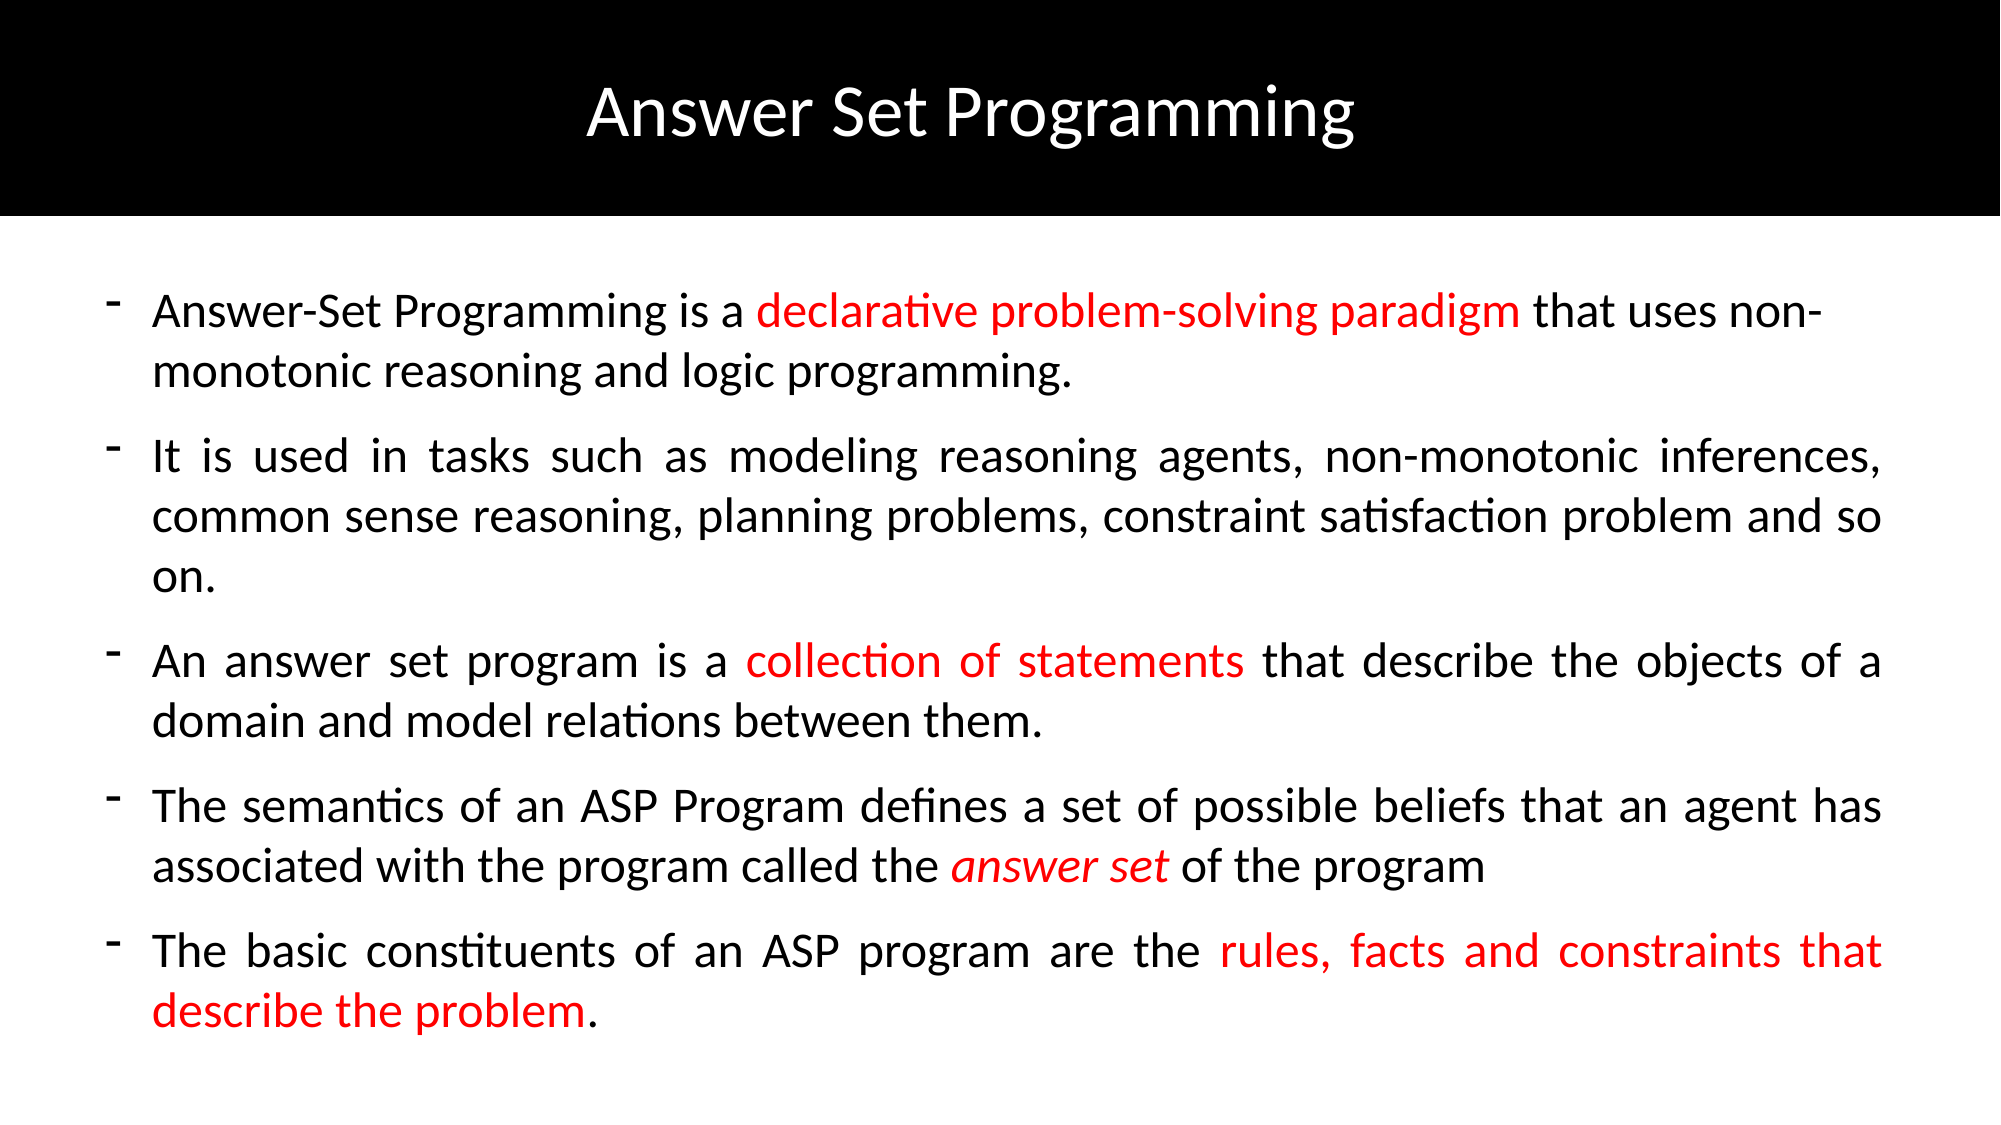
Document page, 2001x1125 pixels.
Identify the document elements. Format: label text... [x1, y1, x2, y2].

text_box [0, 0, 2000, 216]
text_box Answer Set Programming [571, 54, 1429, 160]
text_box Answer-Set Programming is a declarative problem-solving paradigm that uses non-monotonic reasoning and logic programming. It is used in tasks such as modeling reasoning agents, non-monotonic inferences, common sense reasoning, planning problems, constraint satisfaction problem and so on. An answer set program is a collection of statements that describe the objects of a domain and model relations between them. The semantics of an ASP Program defines a set of possible beliefs that an agent has associated with the program called the answer set of the program The basic constituents of an ASP program are the rules, facts and constraints that describe the problem. [90, 269, 1898, 1045]
